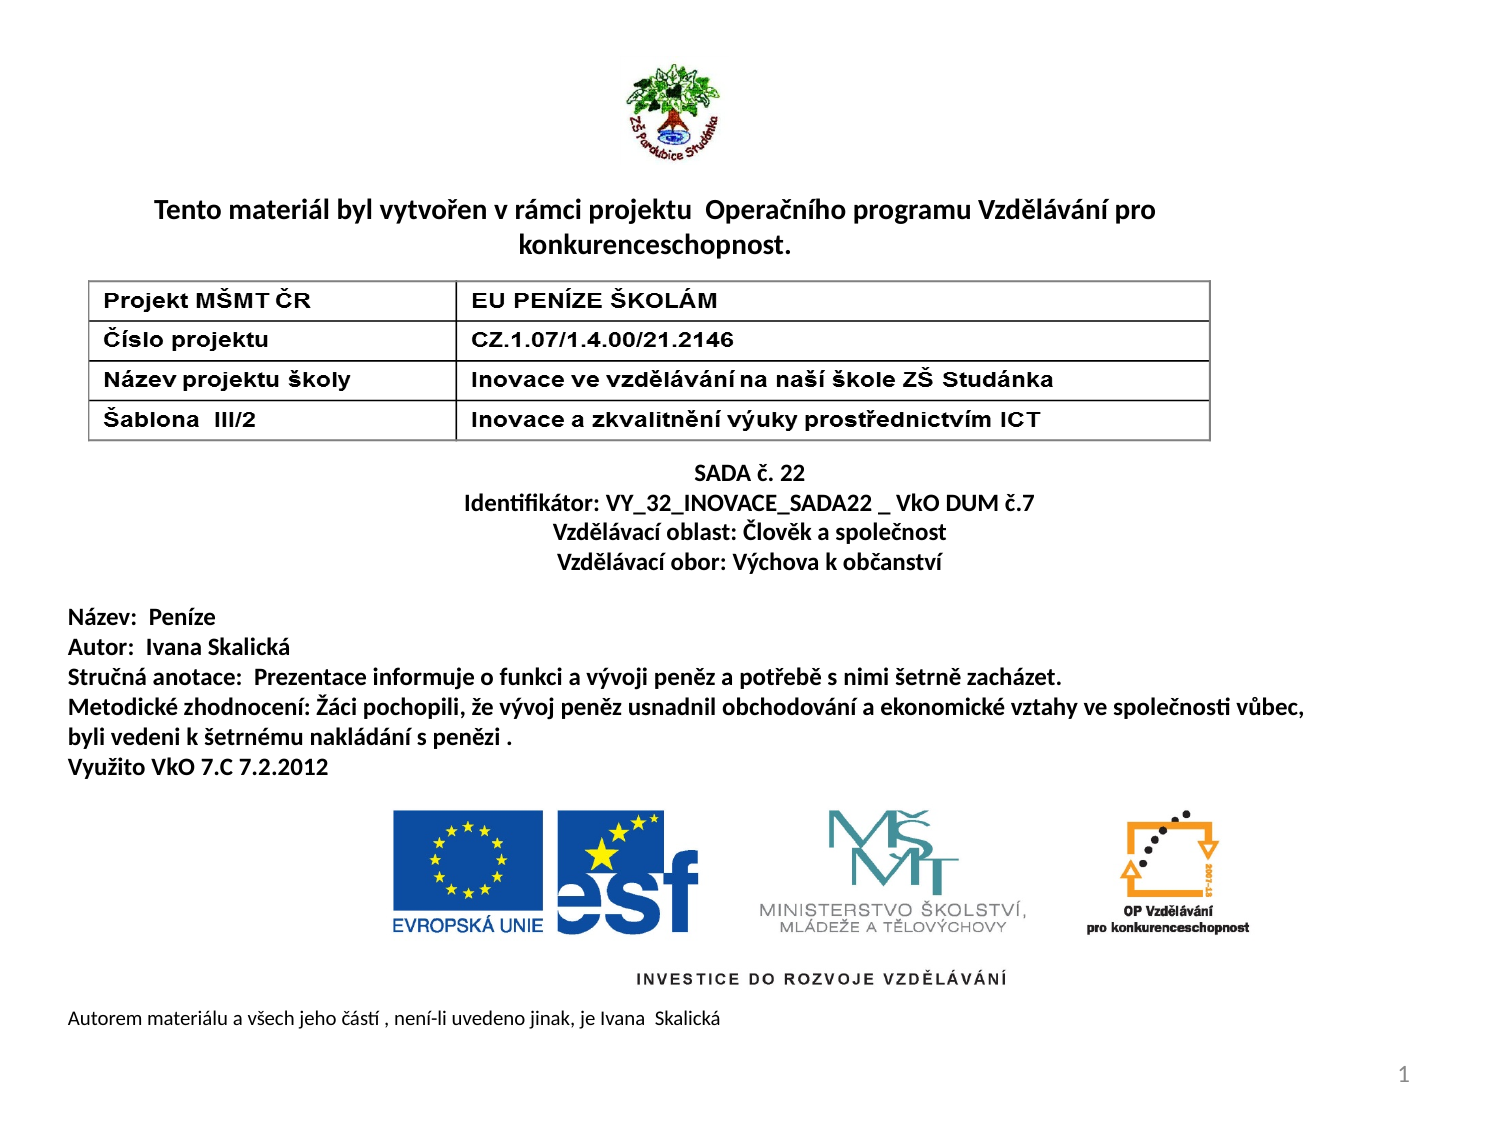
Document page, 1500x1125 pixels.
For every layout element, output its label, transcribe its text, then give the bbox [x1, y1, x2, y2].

text_box SADA č. 22 Identifikátor: VY_32_INOVACE_SADA22 _ VkO DUM č.7 Vzdělávací oblast: Člověk a společnost Vzdělávací obor: Výchova k občanství Název: Peníze Autor: Ivana Skalická Stručná anotace: Prezentace informuje o funkci a vývoji peněz a potřebě s nimi šetrně zacházet. Metodické zhodnocení: Žáci pochopili, že vývoj peněz usnadnil obchodování a ekonomické vztahy ve společnosti vůbec, byli vedeni k šetrnému nakládání s penězi . Využito VkO 7.C 7.2.2012 Autorem materiálu a všech jeho částí , není-li uvedeno jinak, je Ivana Skalická [53, 448, 1448, 1063]
picture [348, 765, 1294, 1036]
slide_number 1 [1074, 1042, 1425, 1103]
picture [88, 280, 1211, 443]
text_box Tento materiál byl vytvořen v rámci projektu Operačního programu Vzdělávání pro konkurenceschopnost. [88, 182, 1223, 268]
picture [619, 56, 729, 165]
